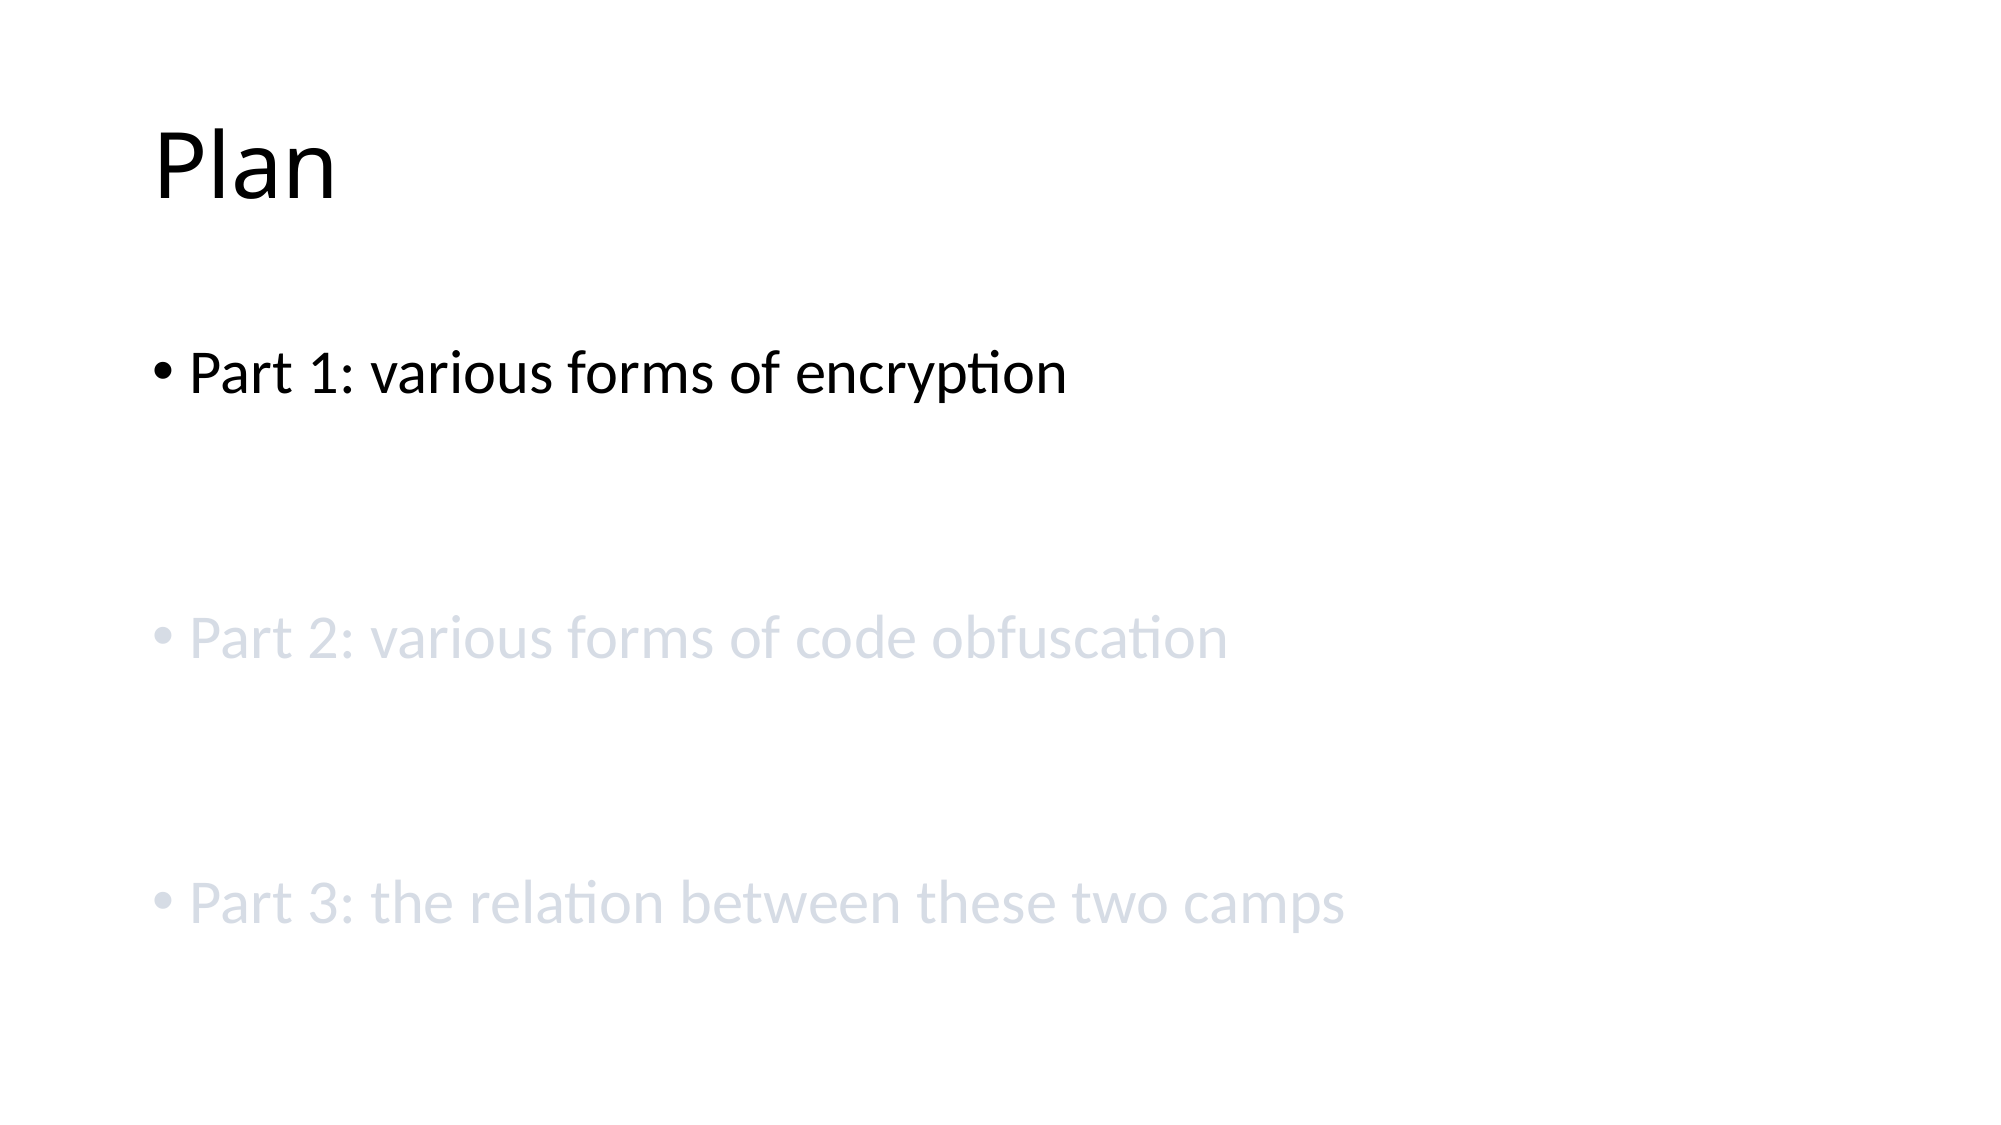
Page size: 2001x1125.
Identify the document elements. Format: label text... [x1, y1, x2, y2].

list Part 1: various forms of encryption Part 2: various forms of code obfuscation Part 3: the relation between these two camps [137, 332, 1945, 1046]
title Plan [137, 59, 1863, 278]
